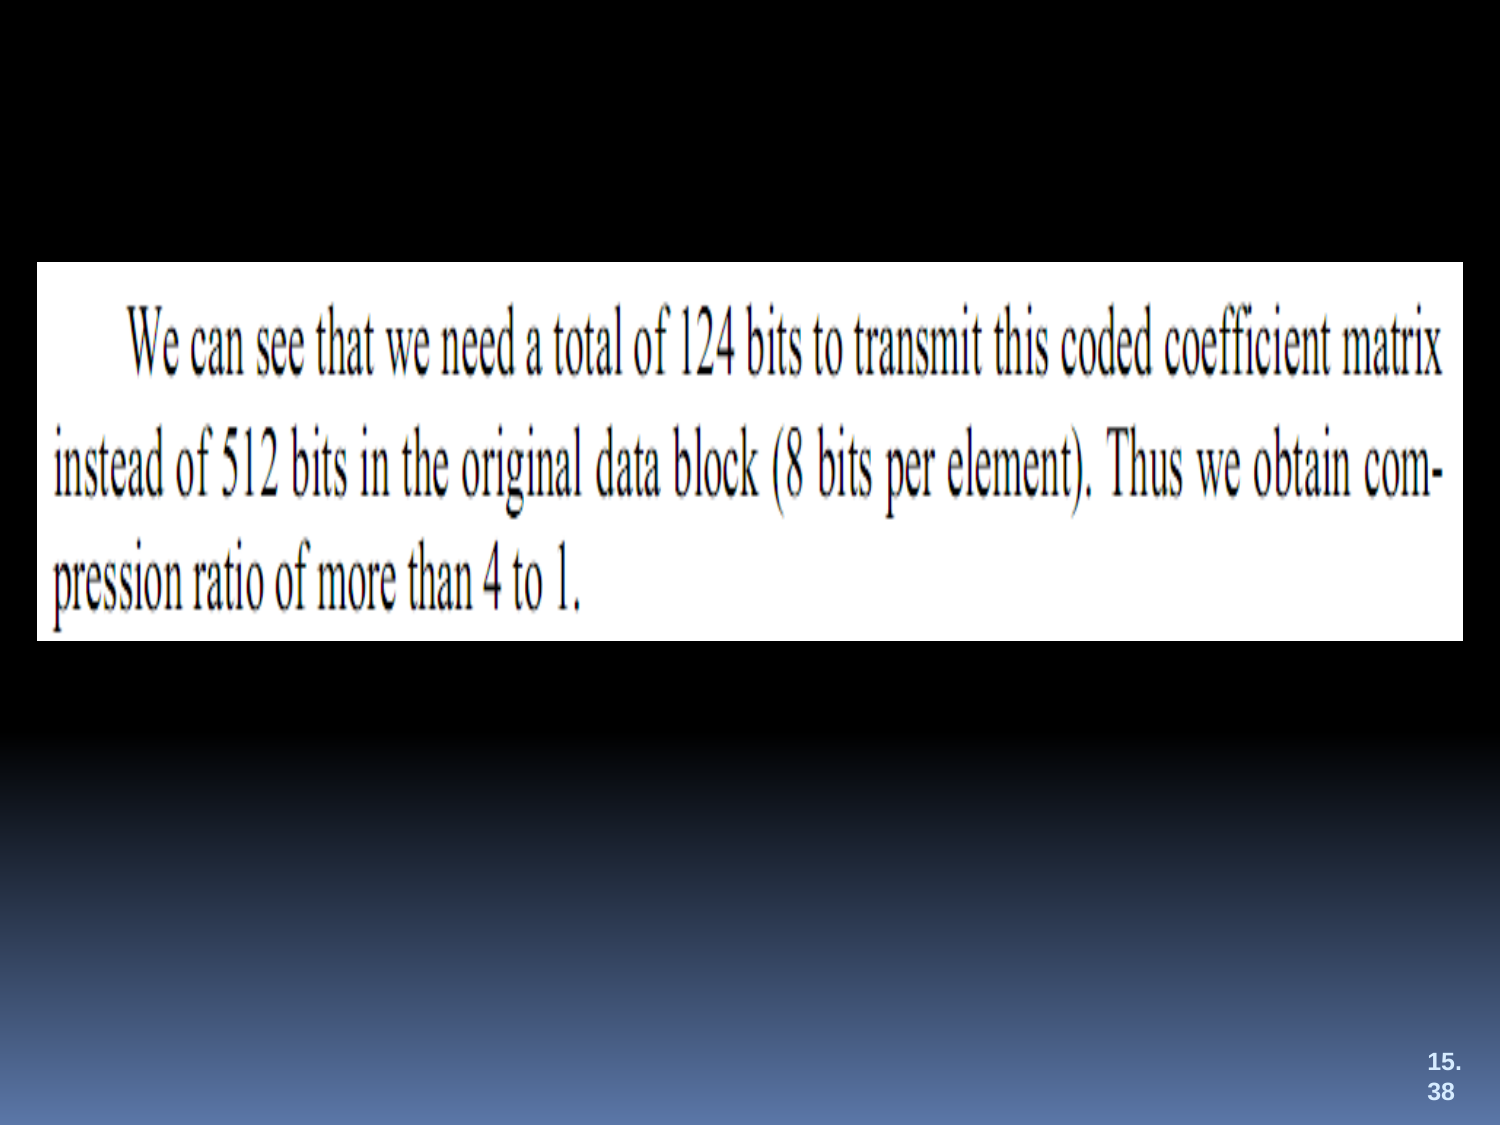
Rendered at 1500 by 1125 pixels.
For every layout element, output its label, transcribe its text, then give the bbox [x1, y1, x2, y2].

picture [36, 262, 1463, 642]
slide_number 15.38 [1412, 1052, 1488, 1113]
